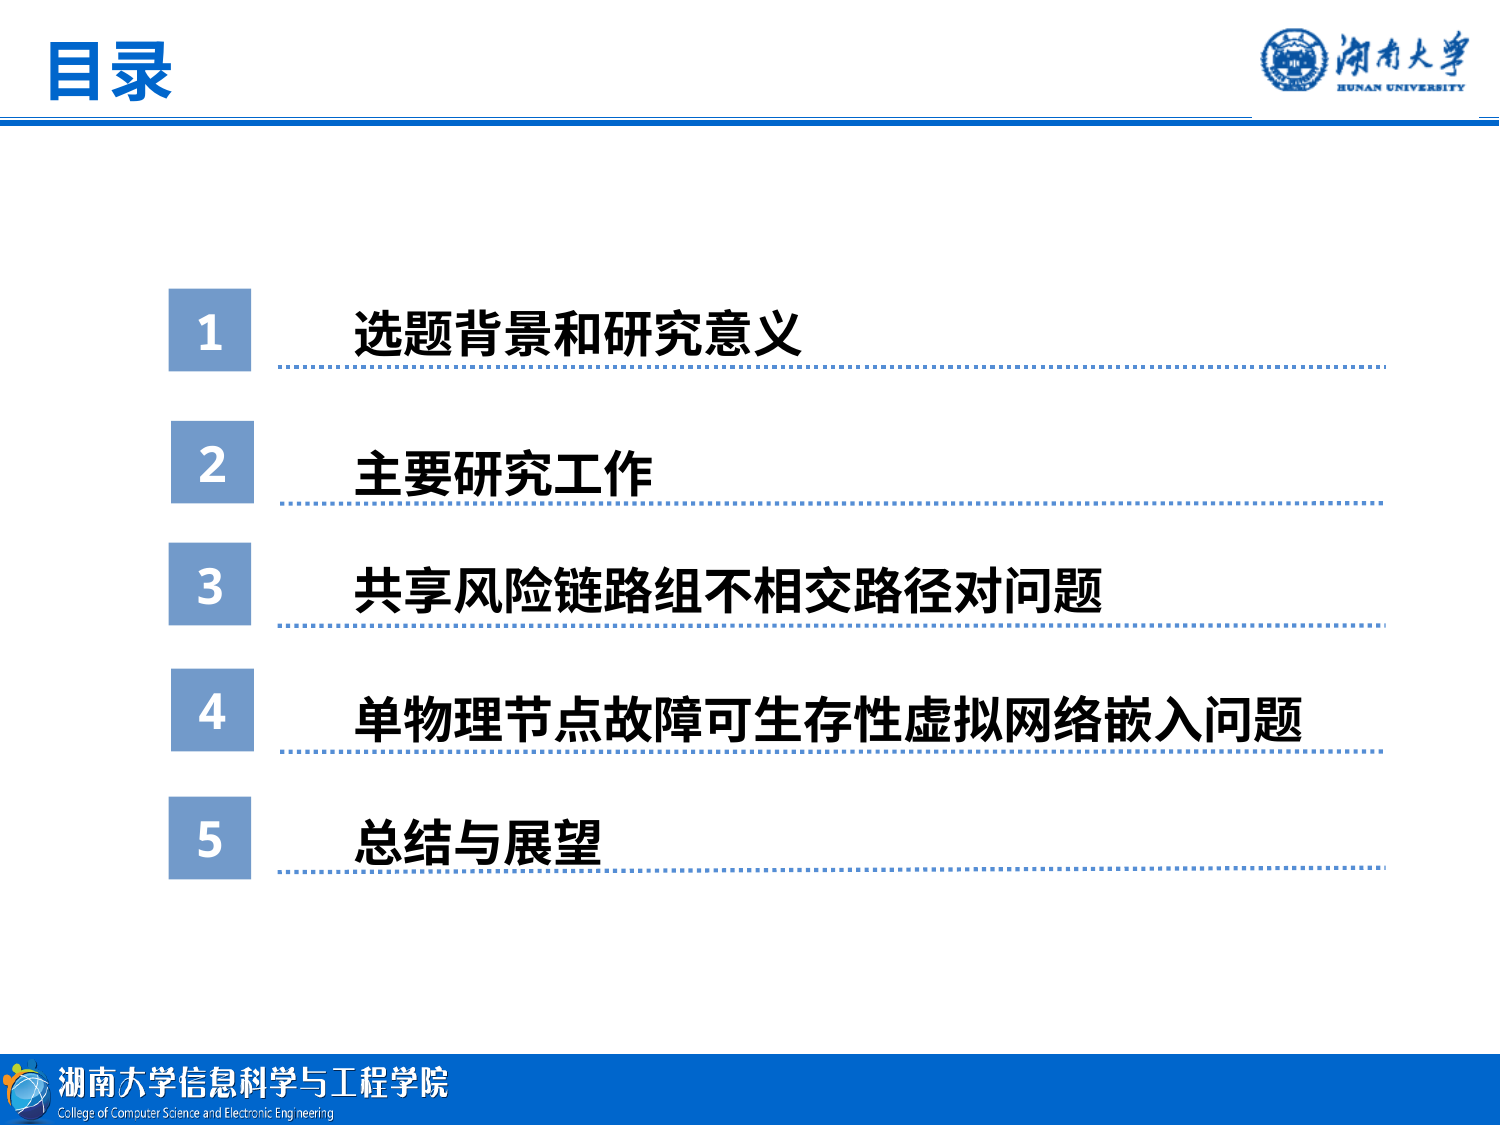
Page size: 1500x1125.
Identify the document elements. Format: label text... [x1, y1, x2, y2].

text_box 总结与展望 [338, 873, 832, 879]
text_box 单物理节点故障可生存性虚拟网络嵌入问题 [338, 681, 1464, 756]
picture [0, 1054, 450, 1124]
text_box 3 [168, 542, 252, 626]
text_box 1 [168, 288, 252, 372]
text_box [277, 867, 1386, 873]
text_box 主要研究工作 [338, 434, 1163, 503]
text_box 目录 [26, 21, 191, 117]
text_box 5 [168, 796, 252, 880]
text_box 选题背景和研究意义 [338, 367, 1189, 371]
text_box 选题背景和研究意义 [338, 295, 1189, 366]
text_box 共享风险链路组不相交路径对问题 [338, 552, 1332, 625]
text_box 4 [171, 668, 254, 752]
picture [1252, 3, 1479, 118]
text_box 2 [171, 420, 254, 504]
text_box 总结与展望 [338, 803, 832, 867]
text_box 主要研究工作 [338, 504, 1163, 510]
